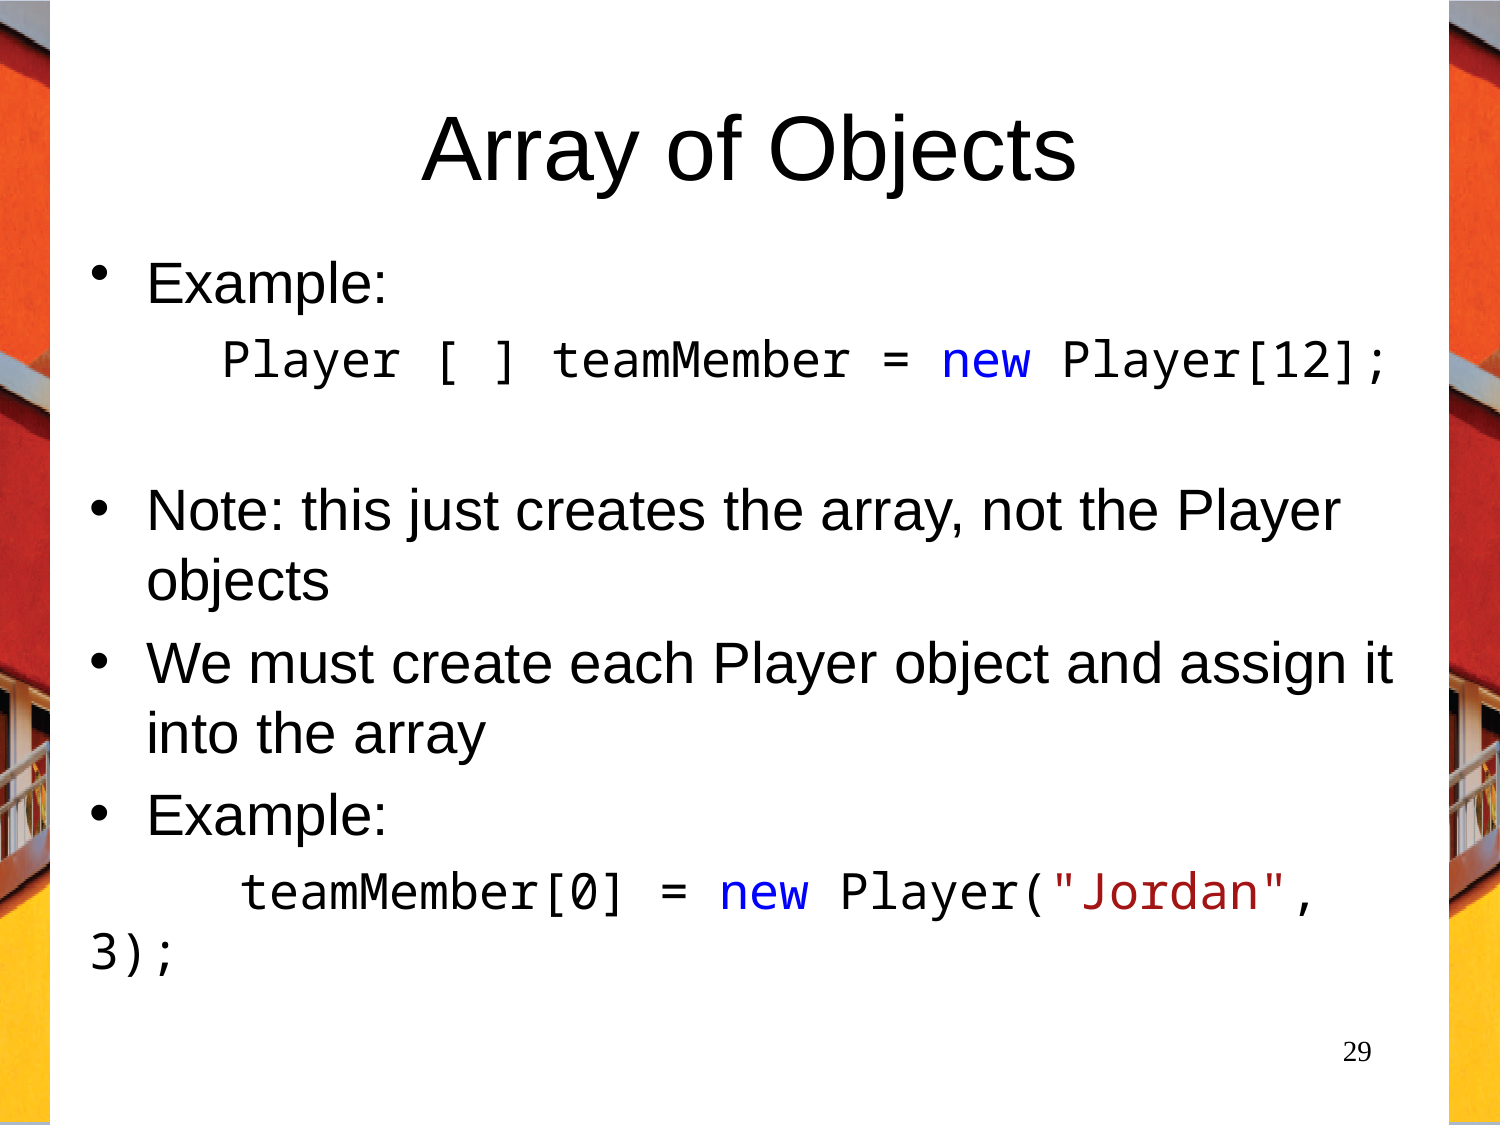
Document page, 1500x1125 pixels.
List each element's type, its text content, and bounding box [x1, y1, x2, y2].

title Array of Objects [112, 49, 1388, 237]
slide_number 29 [1074, 1024, 1388, 1101]
picture [0, 0, 50, 1125]
text_box Example: Player [ ] teamMember = new Player[12]; Note: this just creates the array, not the Player objects We must create each Player object and assign it into the array Example: teamMember[0] = new Player("Jordan", 3); [74, 237, 1425, 1000]
picture [1449, 0, 1500, 1125]
